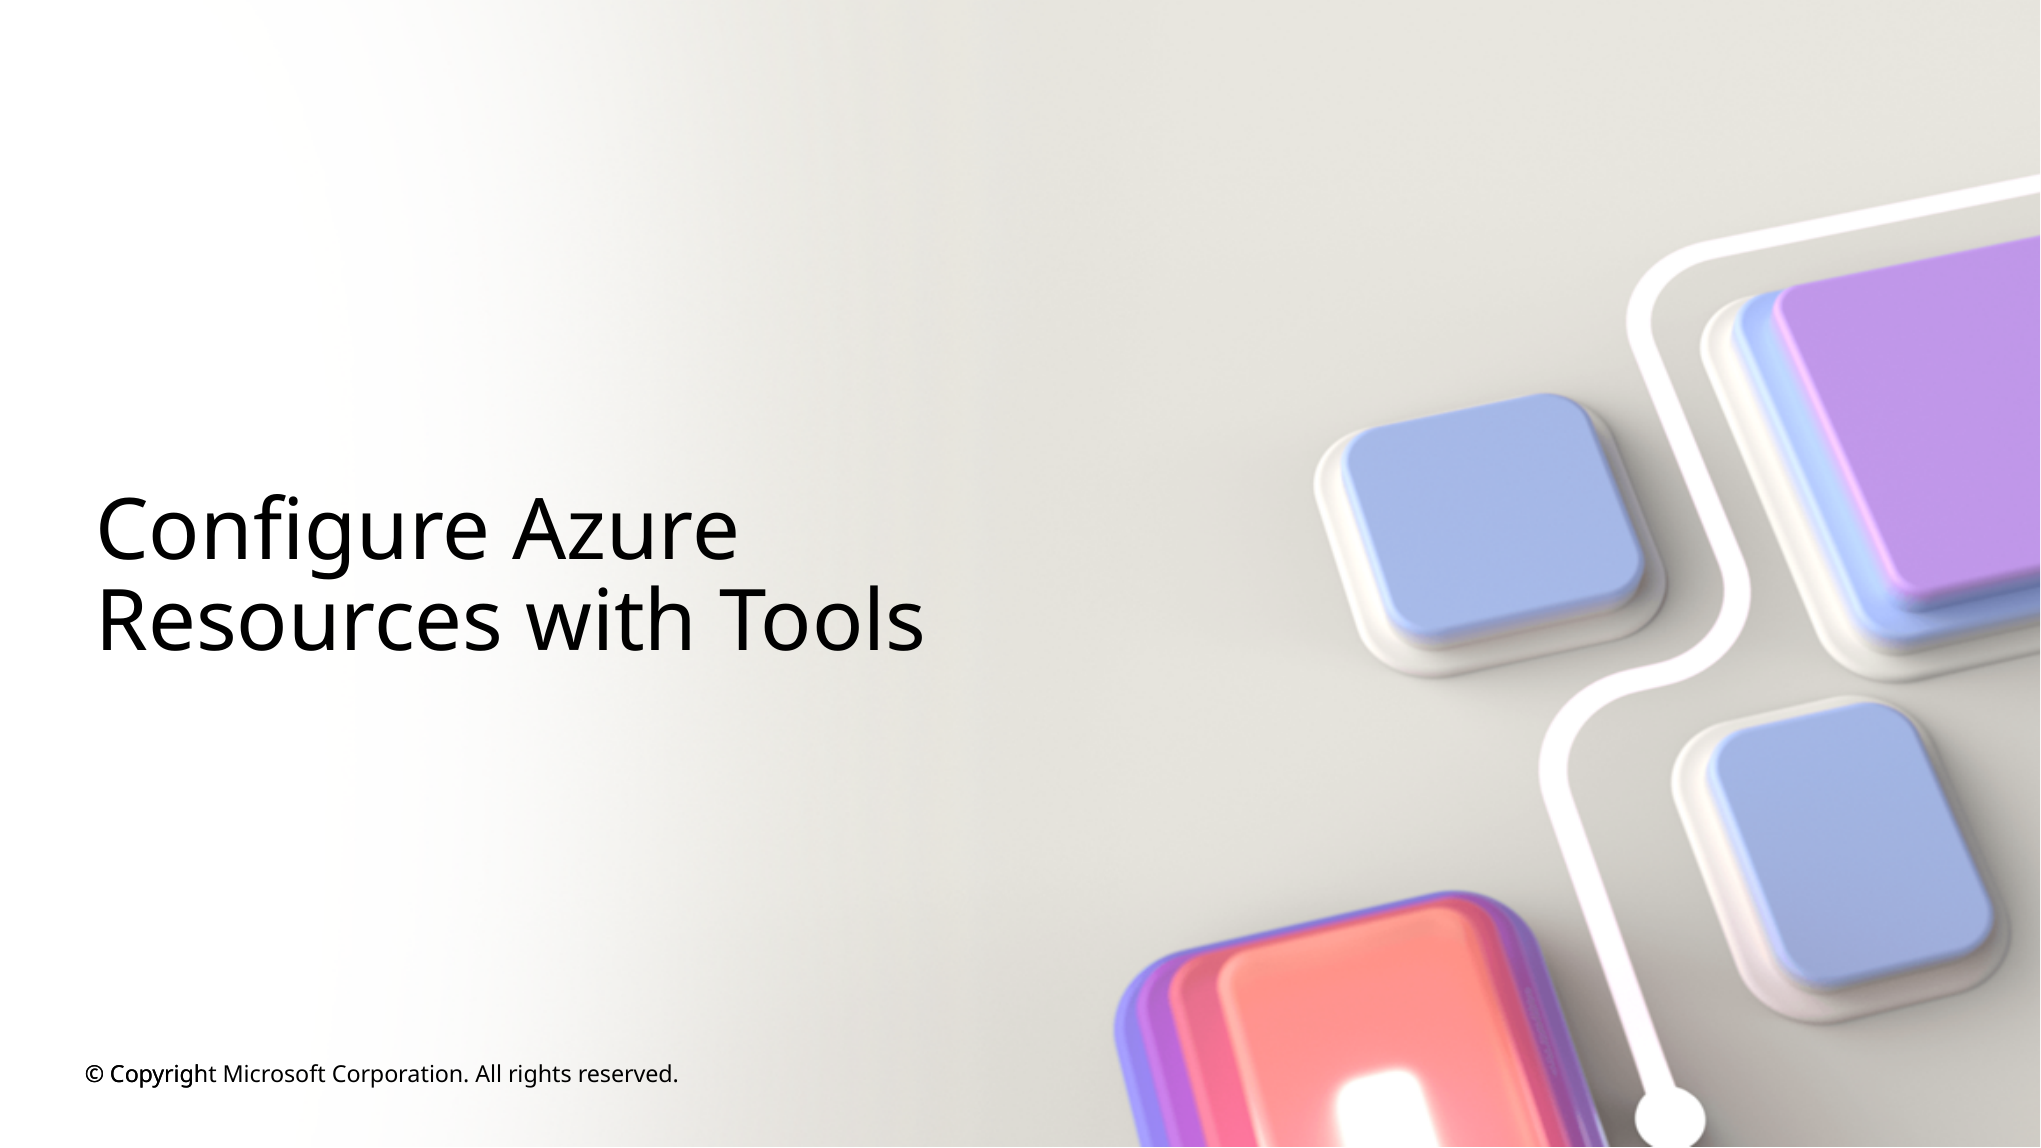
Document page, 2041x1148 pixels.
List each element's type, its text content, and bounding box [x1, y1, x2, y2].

picture [202, 0, 2041, 1147]
title Configure Azure Resources with Tools [95, 576, 1158, 670]
